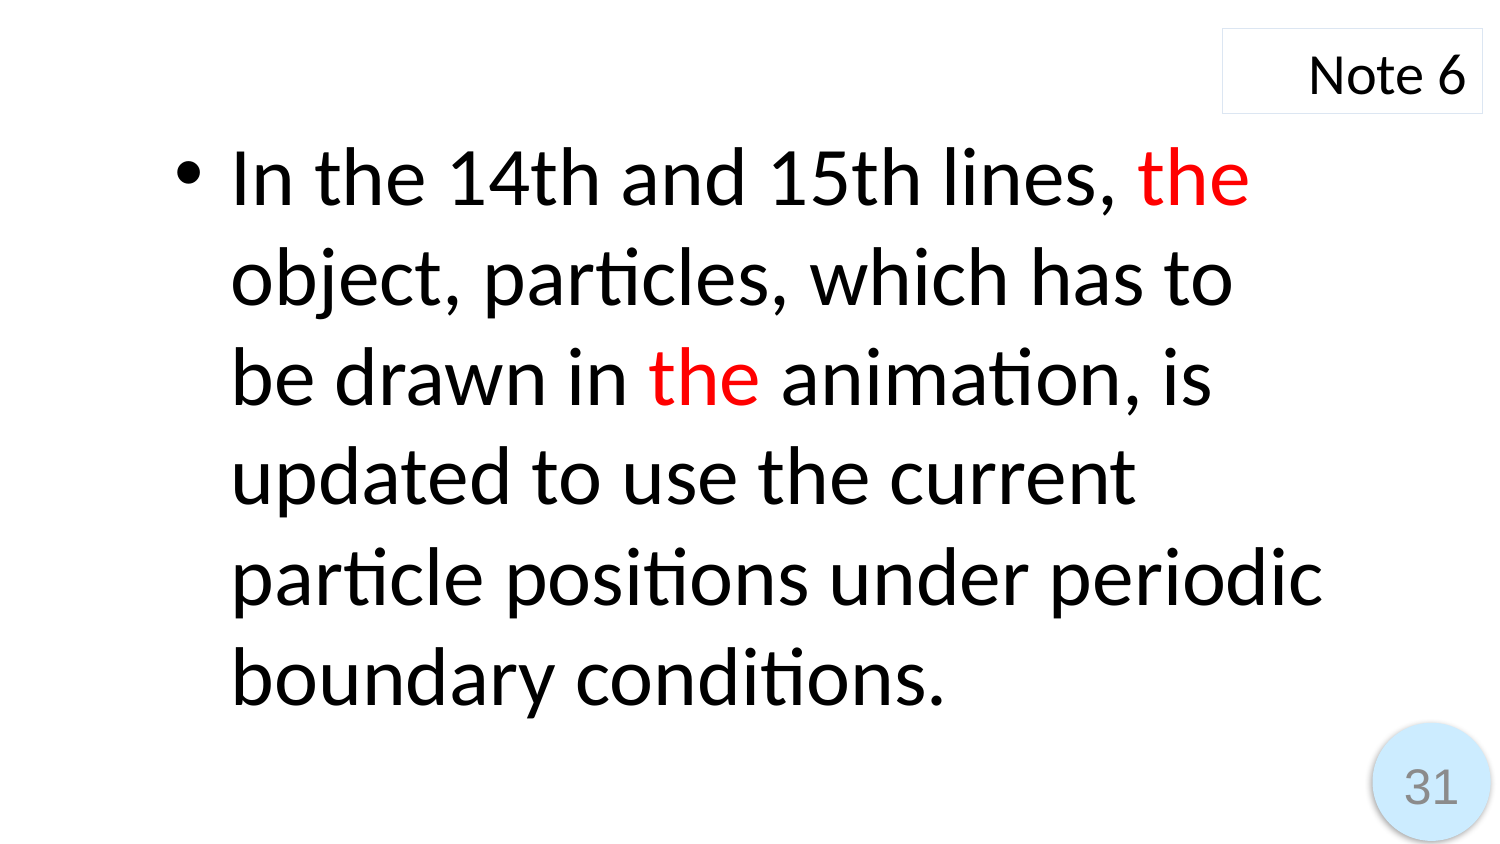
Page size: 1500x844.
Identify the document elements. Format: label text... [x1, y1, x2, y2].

slide_number 31 [1372, 762, 1491, 807]
list In the 14th and 15th lines, the object, particles, which has to be drawn in the animation, is updated to use the current particle positions under periodic boundary conditions. [159, 114, 1341, 786]
text_box Note 6 [1222, 28, 1483, 114]
